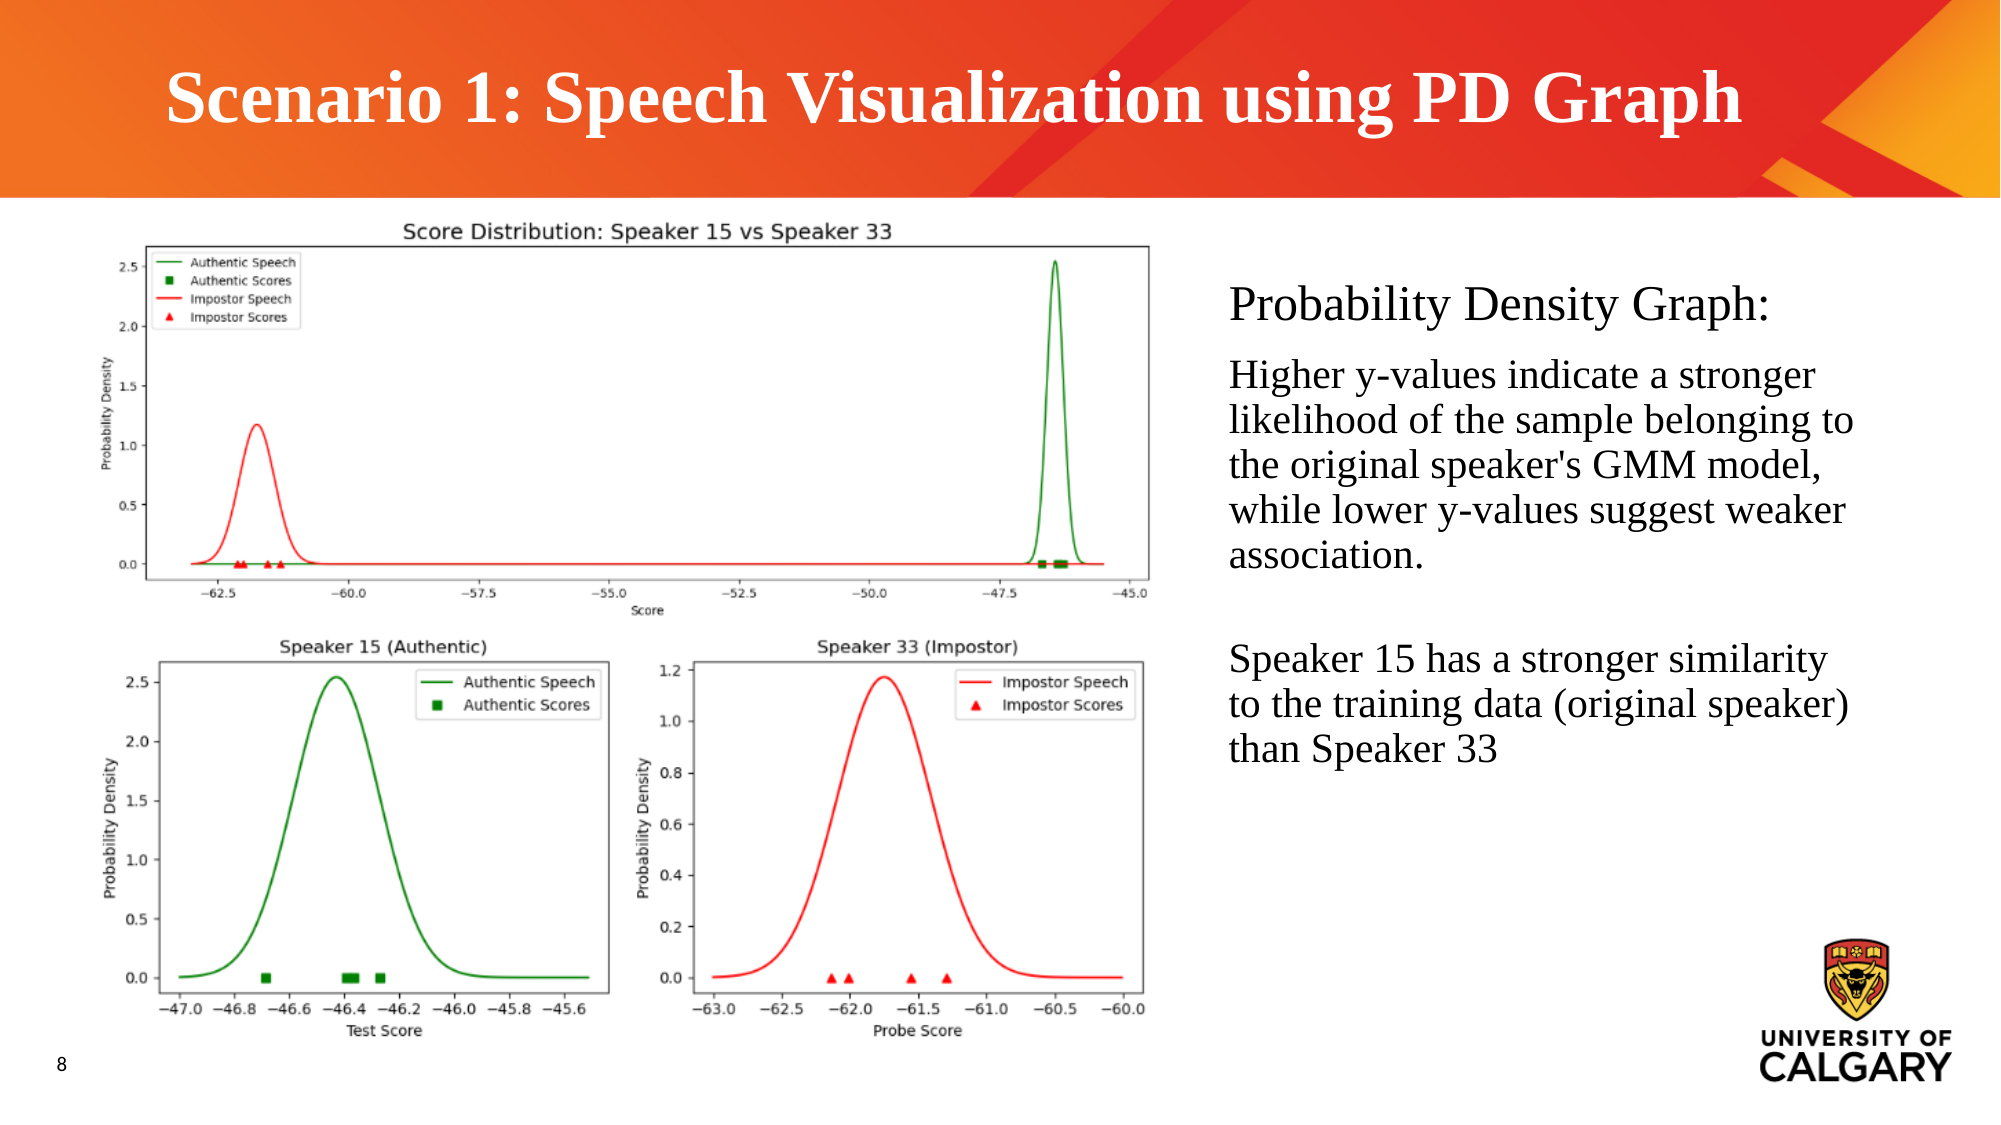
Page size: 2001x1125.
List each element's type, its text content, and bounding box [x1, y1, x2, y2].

title Scenario 1: Speech Visualization using PD Graph [92, 12, 1818, 183]
picture [0, 0, 2001, 1125]
text_box Speaker 15 has a stronger similarity to the training data (original speaker) than Speaker 33 [1213, 629, 1883, 964]
list Probability Density Graph: Higher y-values indicate a stronger likelihood of the sample belonging to the original speaker's GMM model, while lower y-values suggest weaker association. [1213, 270, 1908, 605]
slide_number 8 [41, 1043, 492, 1104]
